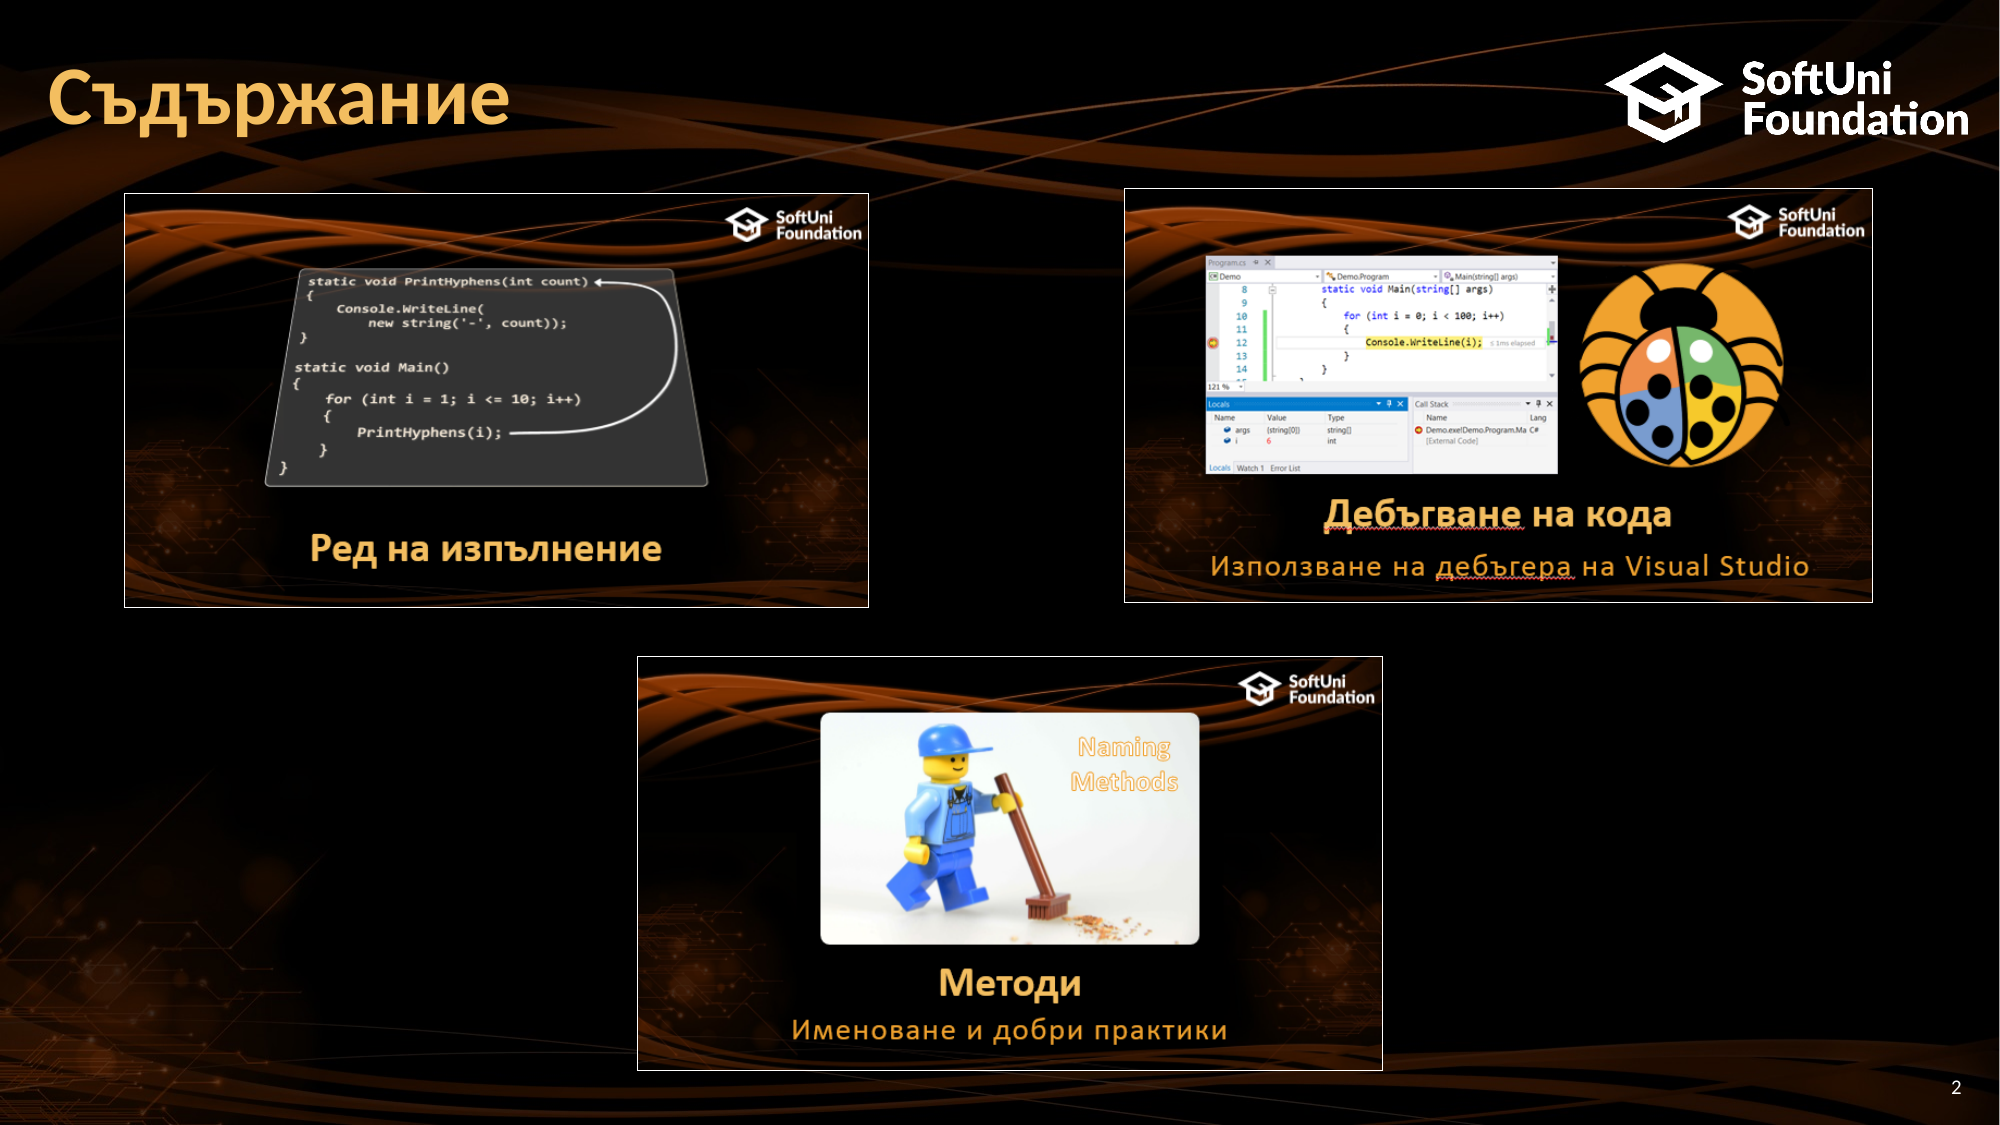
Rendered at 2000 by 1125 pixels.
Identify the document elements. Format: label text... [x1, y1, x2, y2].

title Съдържание [30, 6, 813, 189]
slide_number 2 [1897, 1070, 1968, 1103]
picture [0, 0, 2000, 1125]
